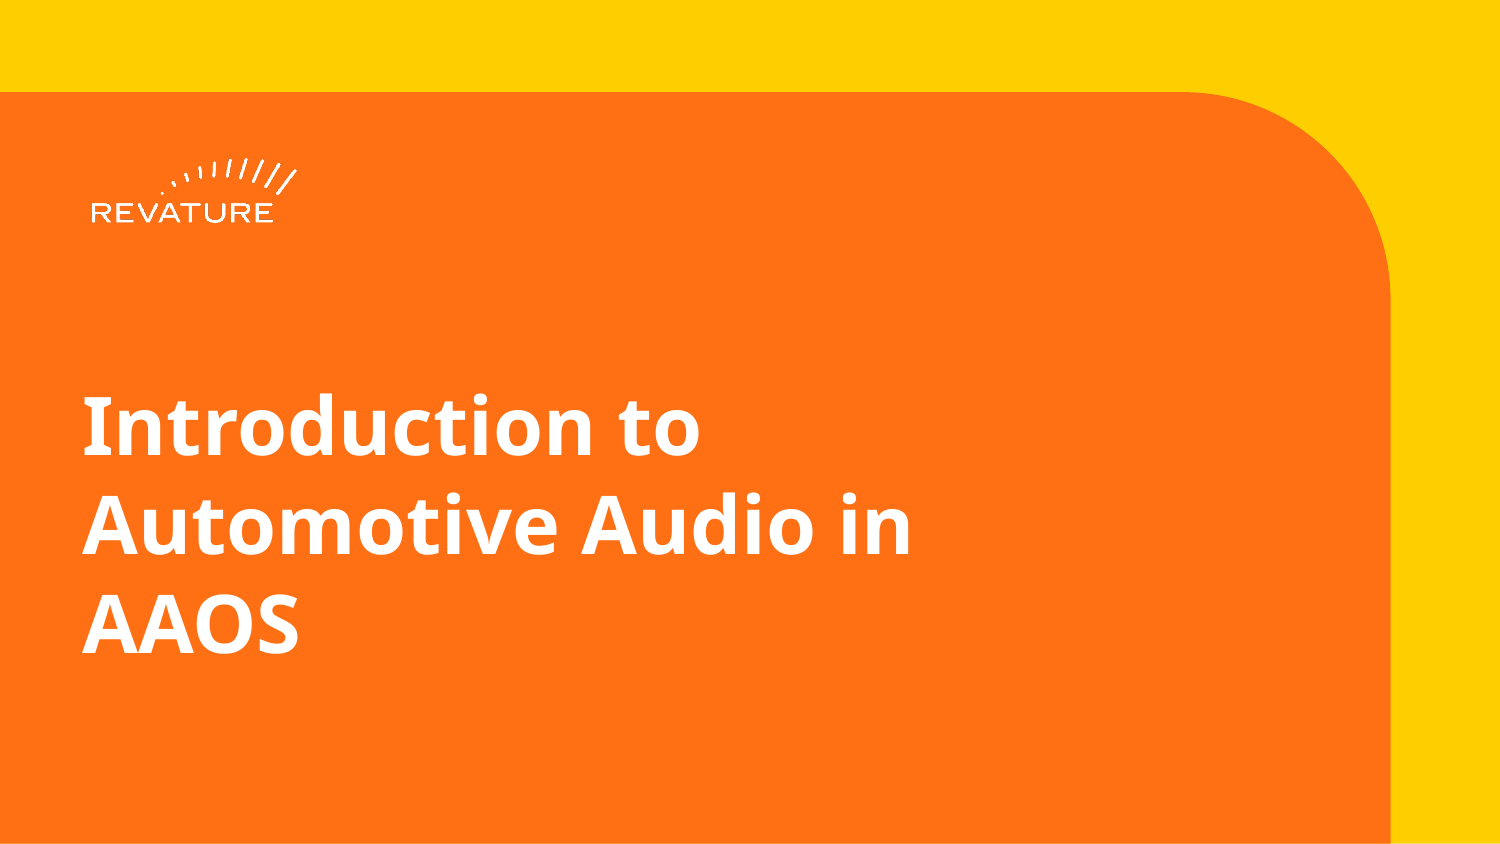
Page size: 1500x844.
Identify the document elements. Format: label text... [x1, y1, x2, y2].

title Introduction to Automotive Audio in AAOS [82, 376, 1073, 675]
